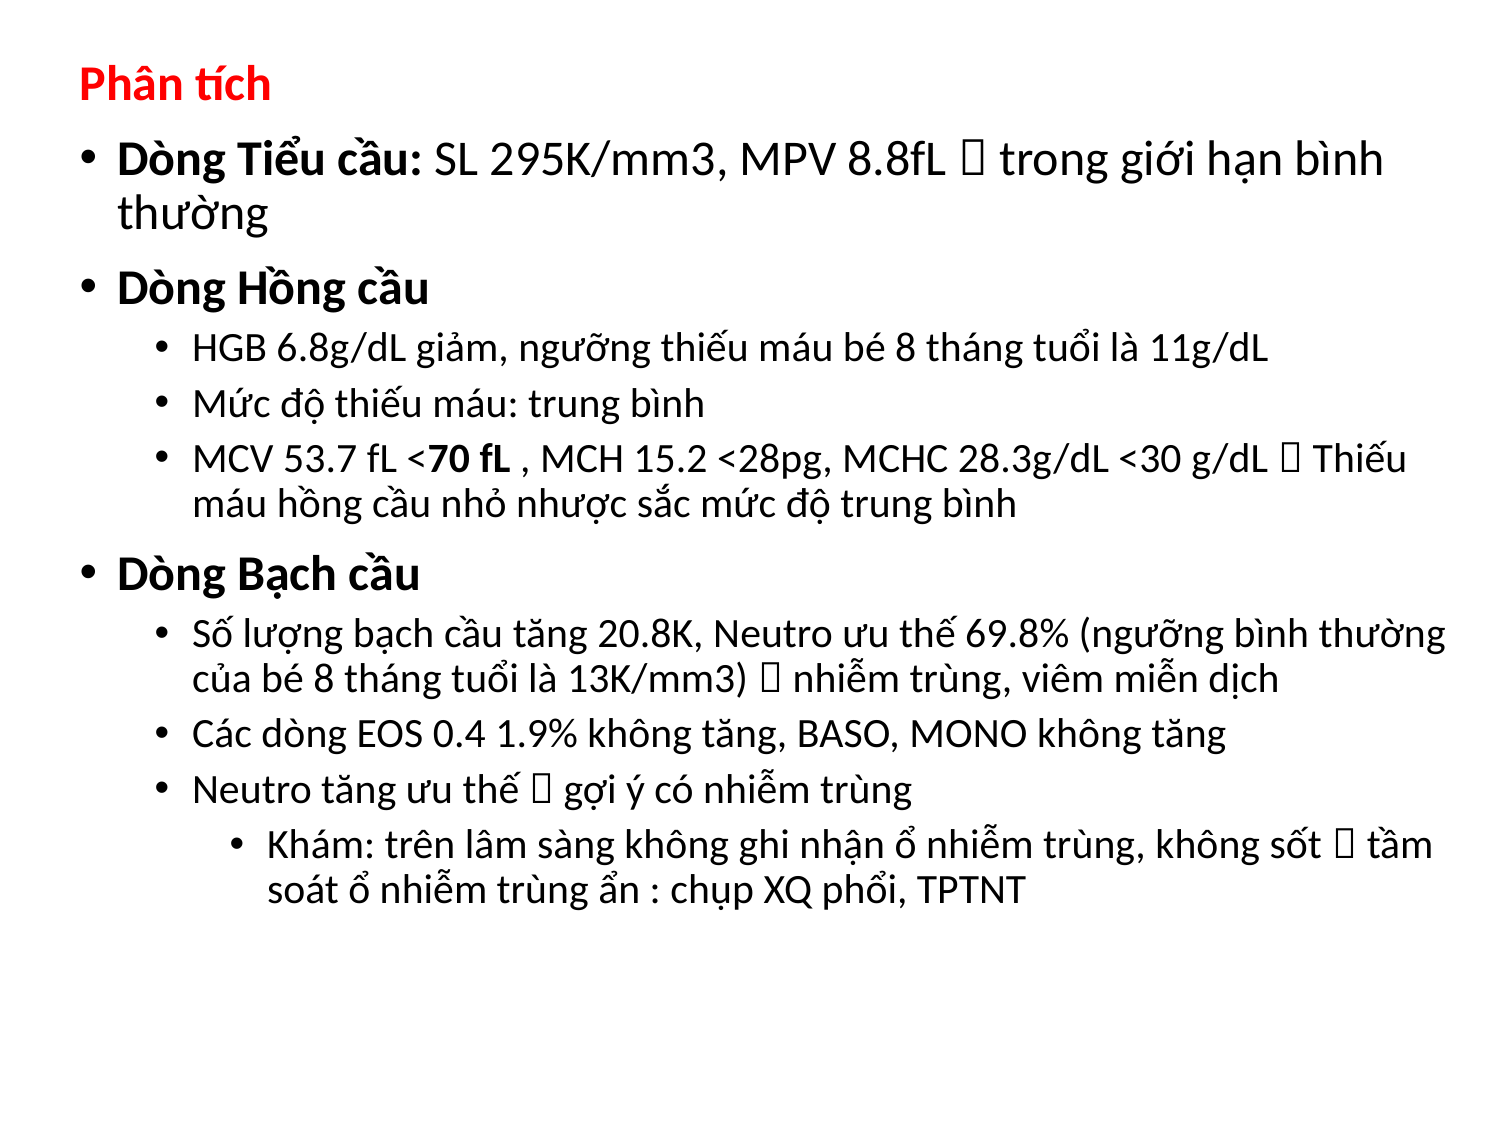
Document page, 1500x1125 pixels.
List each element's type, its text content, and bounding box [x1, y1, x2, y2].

list Phân tích Dòng Tiểu cầu: SL 295K/mm3, MPV 8.8fL  trong giới hạn bình thường Dòng Hồng cầu HGB 6.8g/dL giảm, ngưỡng thiếu máu bé 8 tháng tuổi là 11g/dL Mức độ thiếu máu: trung bình MCV 53.7 fL <70 fL , MCH 15.2 <28pg, MCHC 28.3g/dL <30 g/dL  Thiếu máu hồng cầu nhỏ nhược sắc mức độ trung bình Dòng Bạch cầu Số lượng bạch cầu tăng 20.8K, Neutro ưu thế 69.8% (ngưỡng bình thường của bé 8 tháng tuổi là 13K/mm3)  nhiễm trùng, viêm miễn dịch Các dòng EOS 0.4 1.9% không tăng, BASO, MONO không tăng Neutro tăng ưu thế  gợi ý có nhiễm trùng Khám: trên lâm sàng không ghi nhận ổ nhiễm trùng, không sốt  tầm soát ổ nhiễm trùng ẩn : chụp XQ phổi, TPTNT [64, 50, 1473, 1062]
